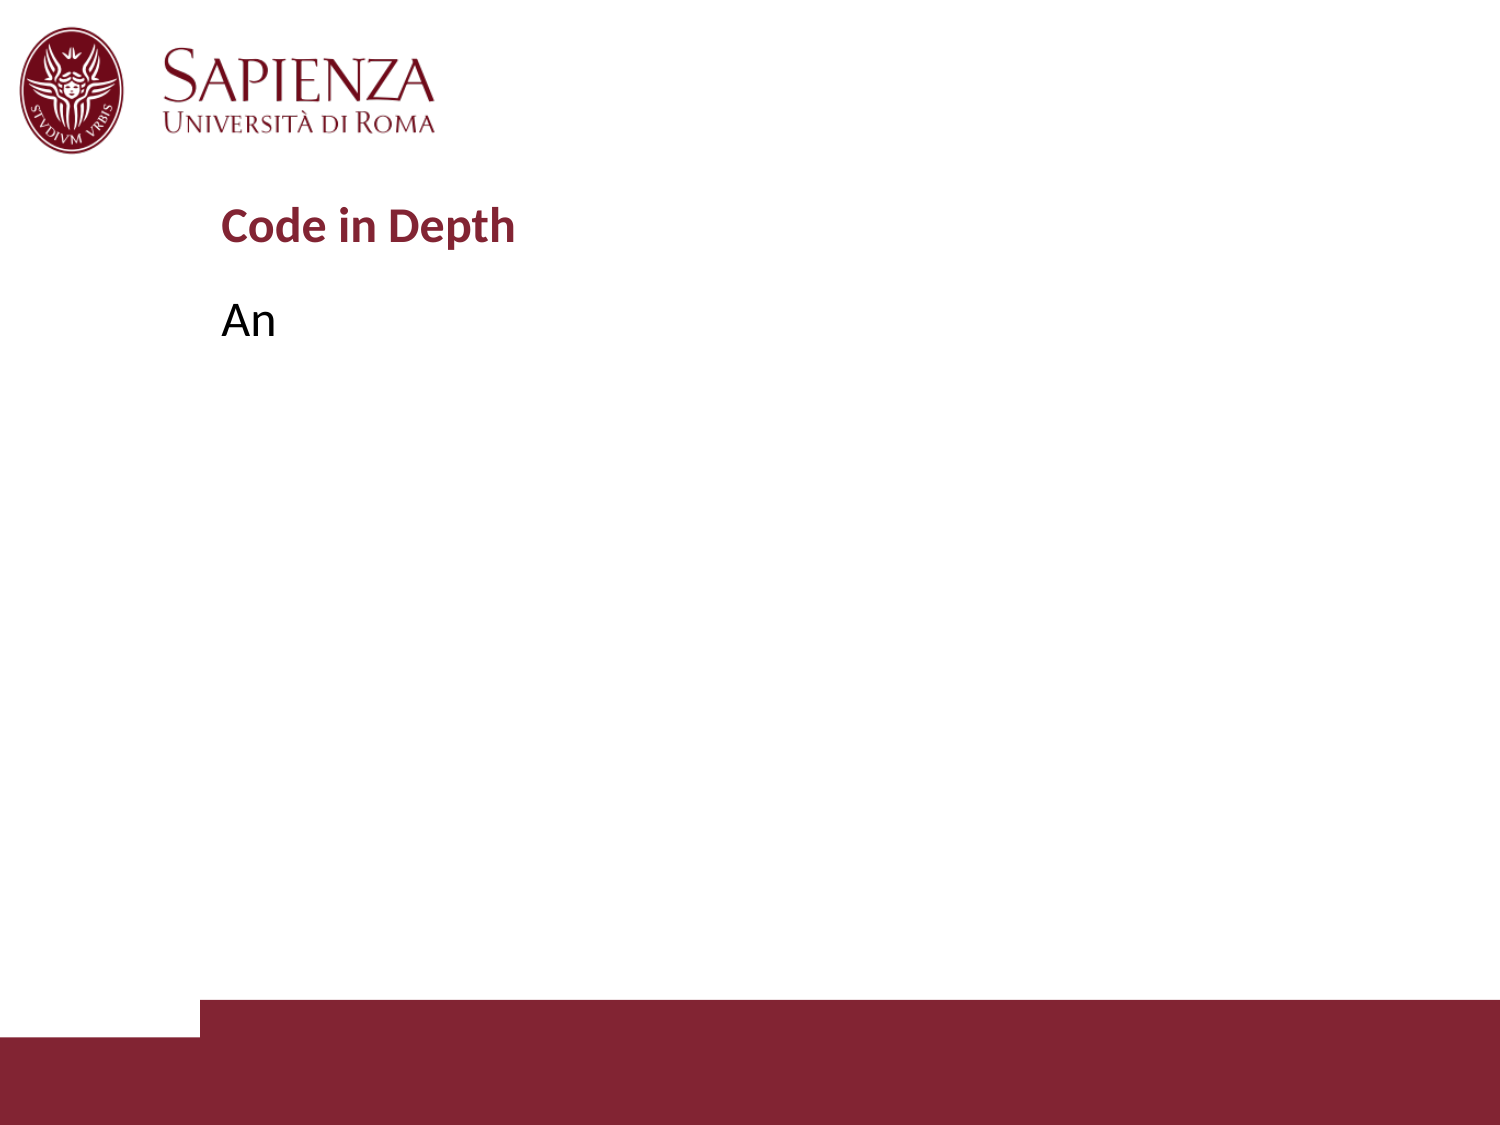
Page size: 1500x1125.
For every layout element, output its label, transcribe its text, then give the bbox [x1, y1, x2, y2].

list An [206, 278, 1483, 954]
title Code in Depth [206, 184, 1424, 268]
